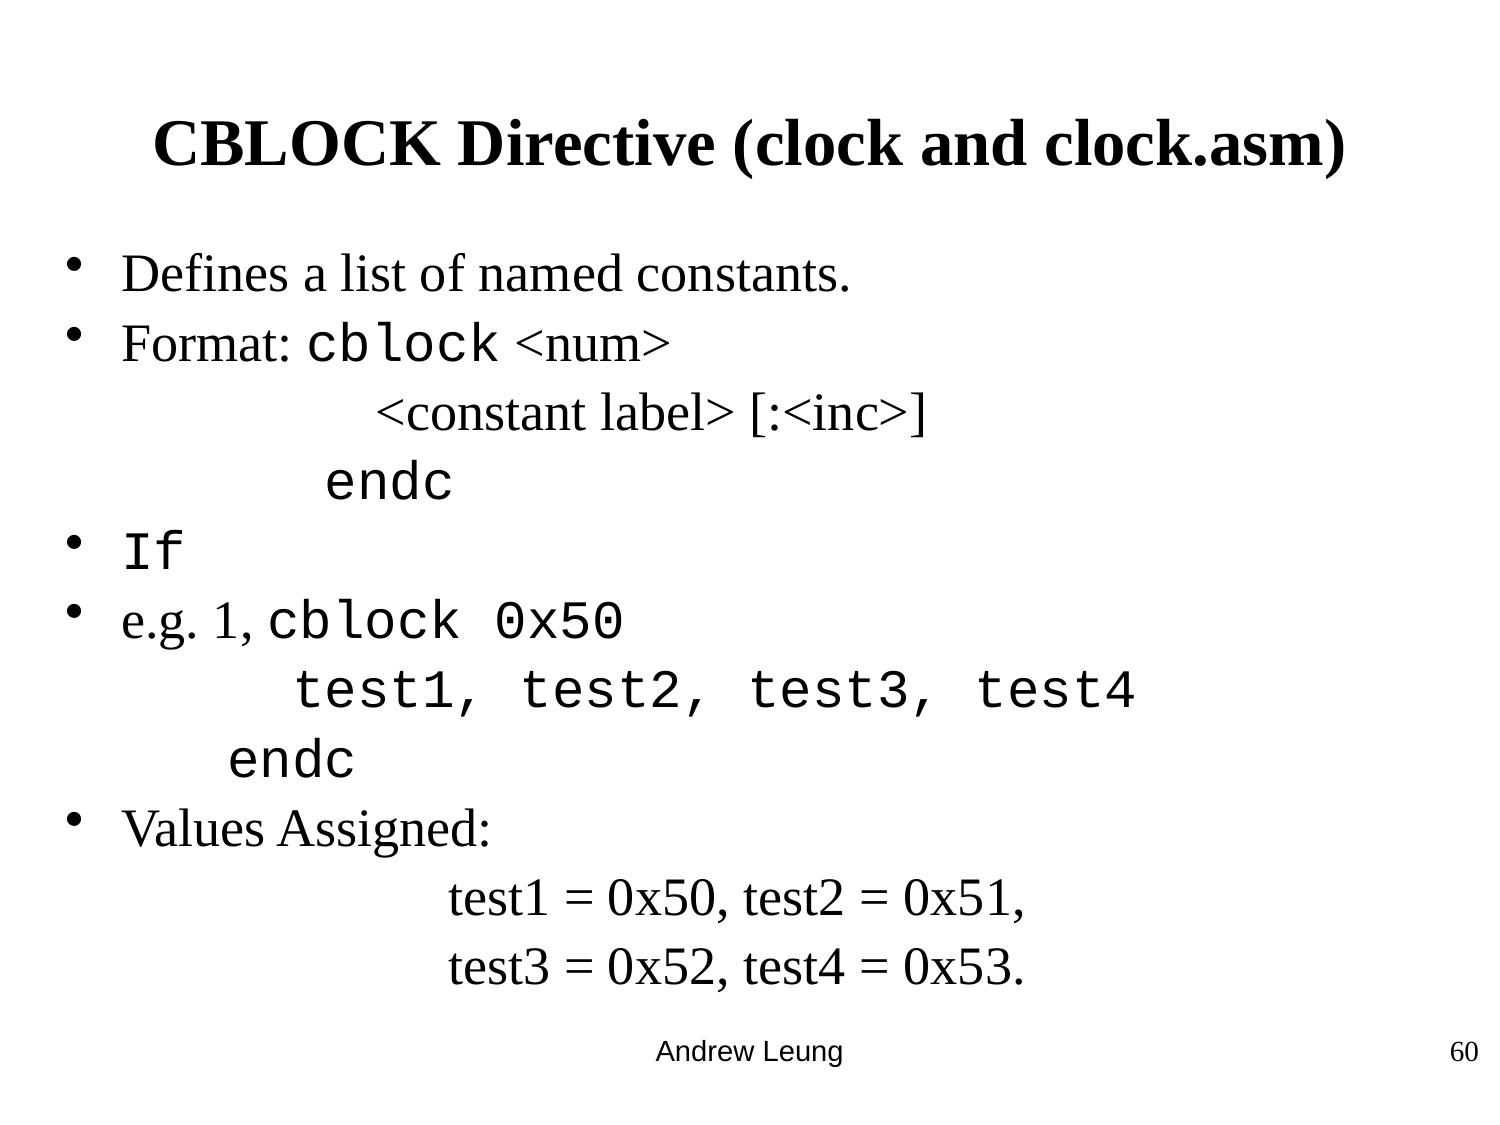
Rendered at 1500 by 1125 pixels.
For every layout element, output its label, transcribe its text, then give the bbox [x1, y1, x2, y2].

footer Andrew Leung [512, 1024, 988, 1103]
slide_number 60 [1143, 1024, 1495, 1103]
title CBLOCK Directive (clock and clock.asm) [75, 45, 1425, 233]
list Defines a list of named constants. Format: cblock <num> <constant label> [:<inc>] endc If e.g. 1, cblock 0x50 test1, test2, test3, test4 endc Values Assigned: test1 = 0x50, test2 = 0x51, test3 = 0x52, test4 = 0x53. [50, 237, 1425, 1063]
